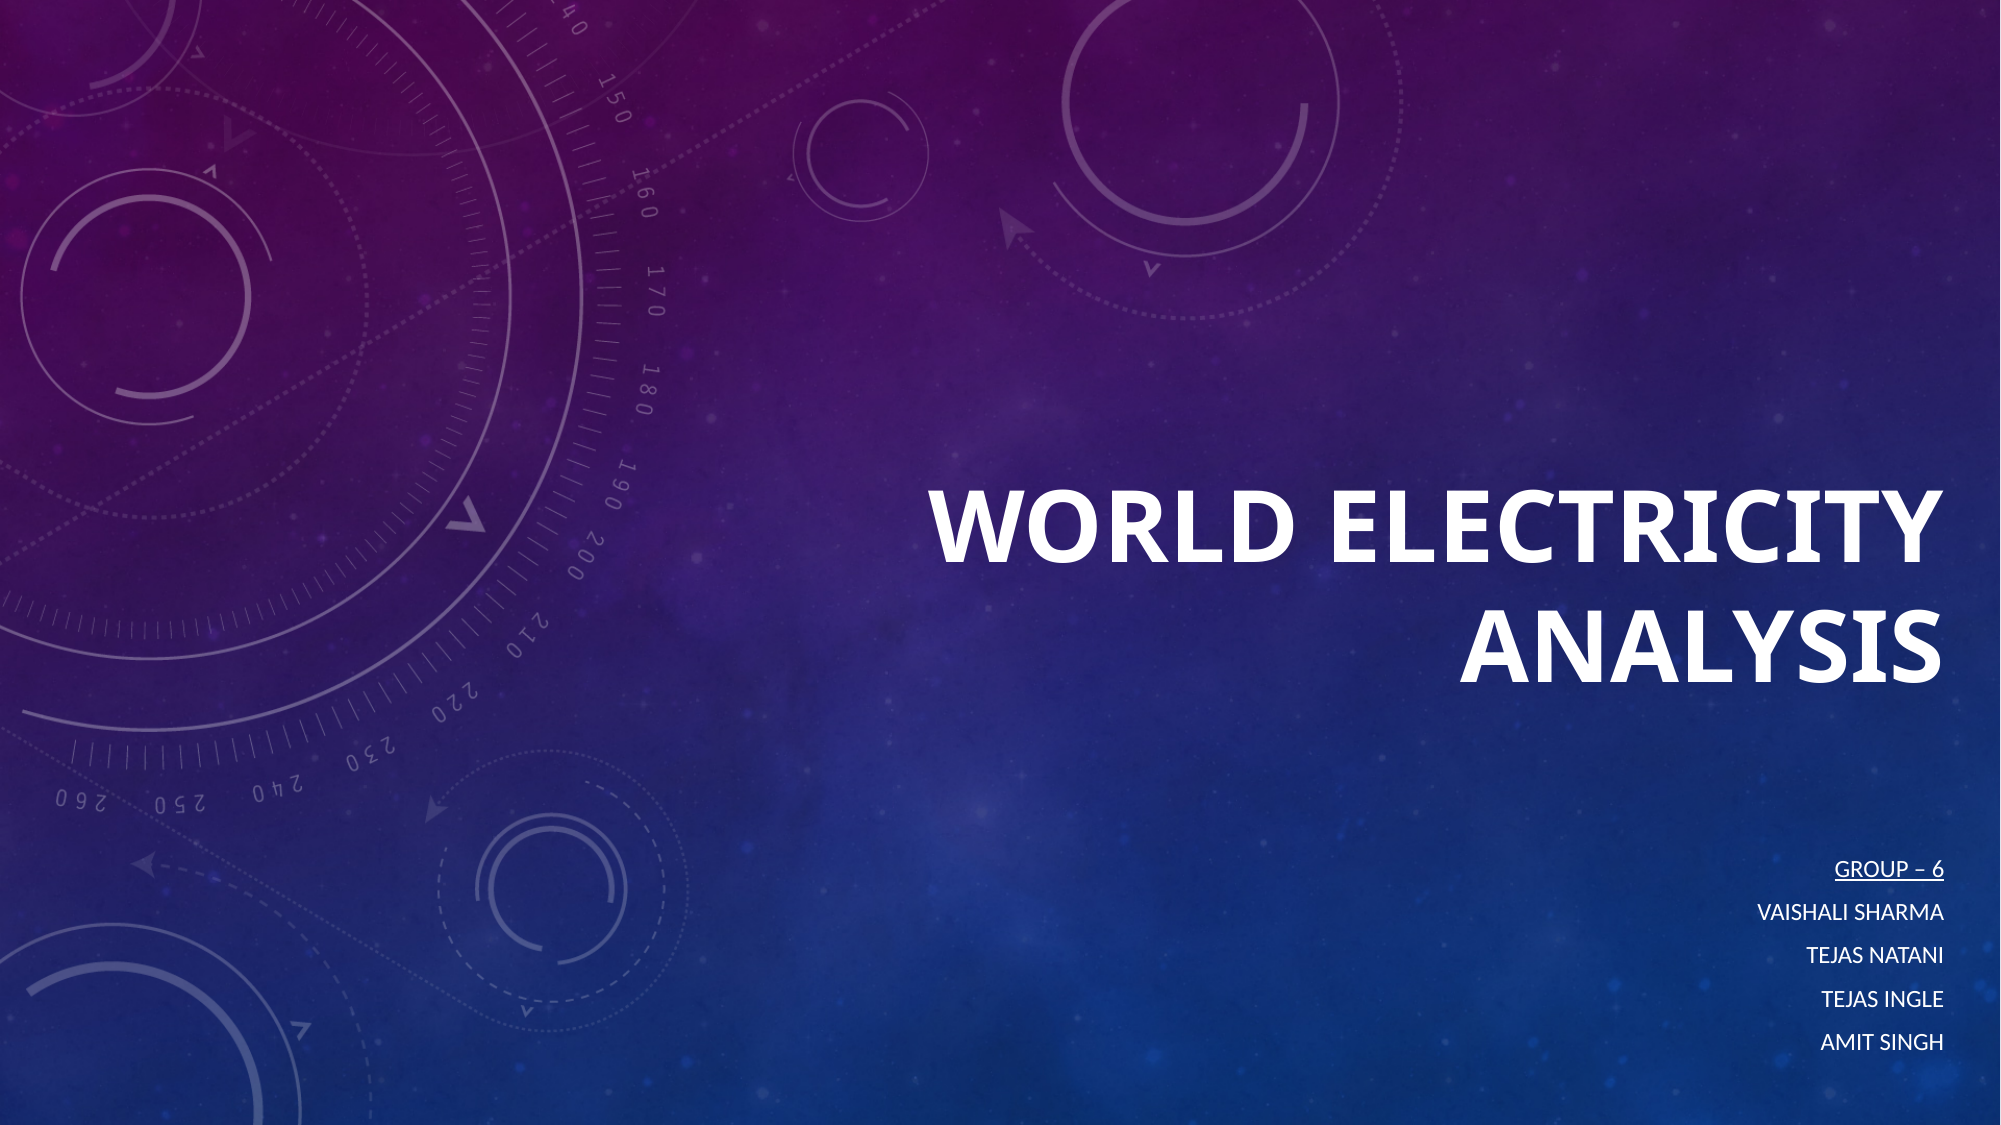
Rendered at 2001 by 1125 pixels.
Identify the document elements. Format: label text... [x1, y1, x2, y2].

title World Electricity Analysis [778, 312, 1960, 710]
subtitle Group – 6 Vaishali Sharma Tejas Natani Tejas Ingle Amit Singh [1742, 845, 1960, 1076]
picture [0, 0, 2001, 1125]
